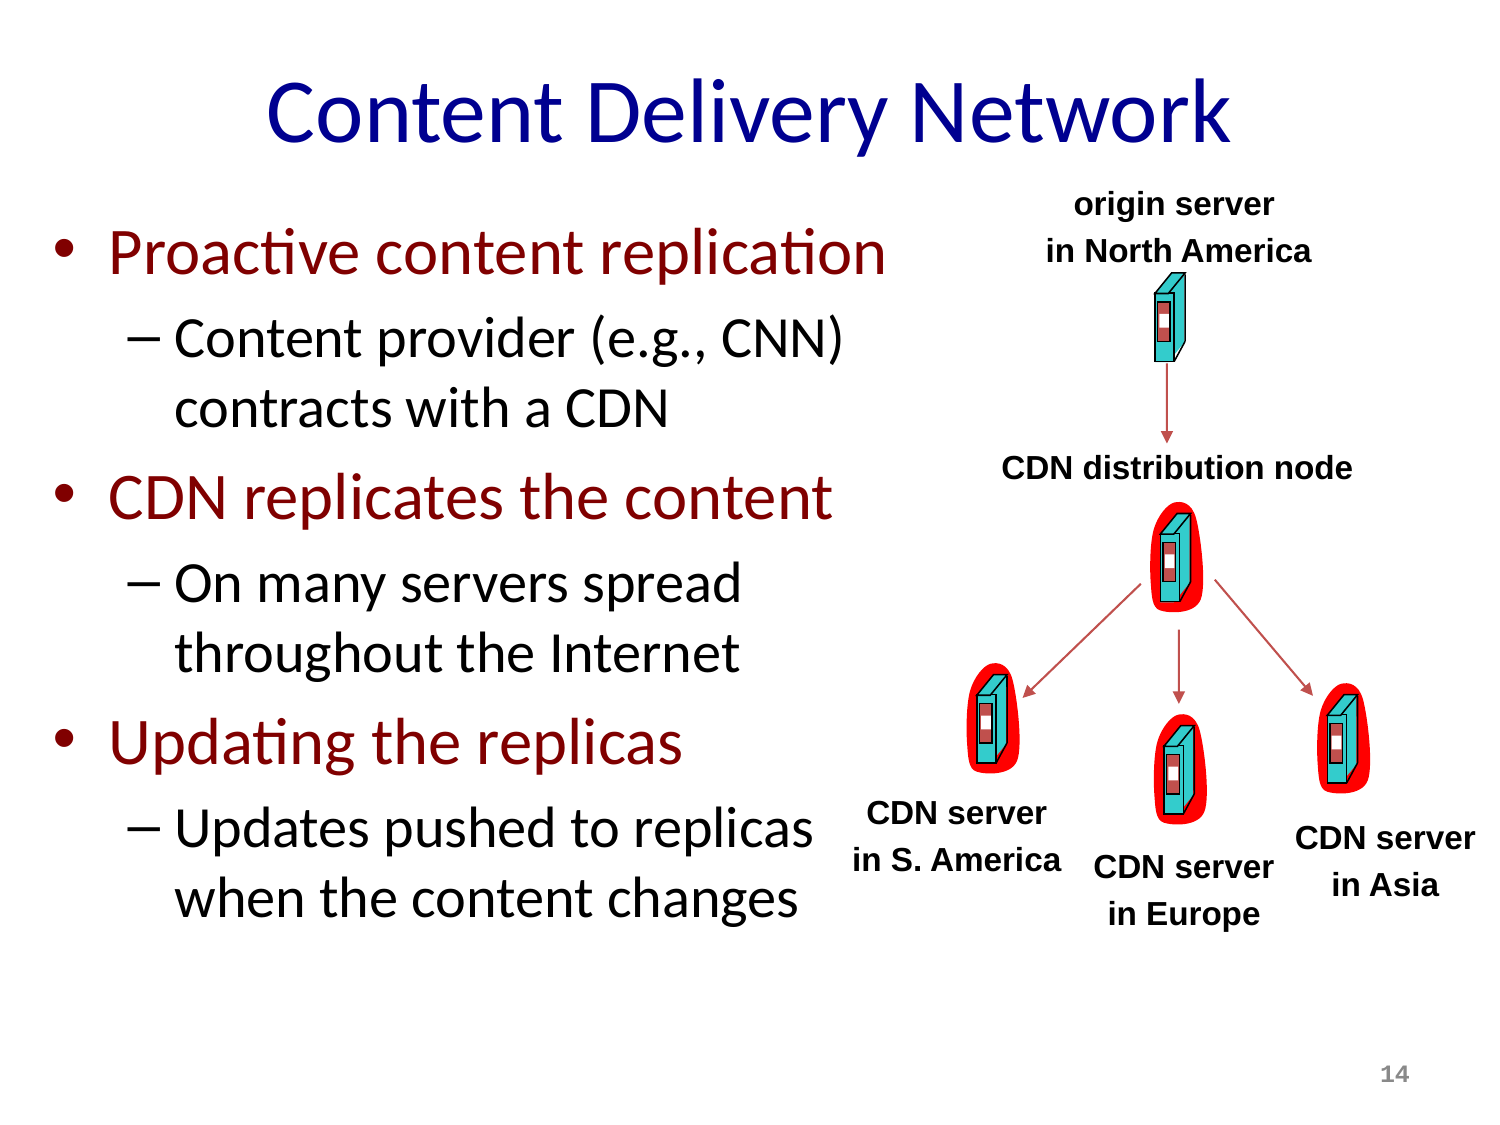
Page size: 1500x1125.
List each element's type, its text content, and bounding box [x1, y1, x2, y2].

text_box CDN distribution node [986, 439, 1369, 494]
title Content Delivery Network [75, 12, 1425, 200]
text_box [1316, 681, 1374, 797]
text_box CDN server in S. America [837, 784, 1077, 886]
text_box CDN server in Asia [1279, 808, 1491, 911]
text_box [965, 661, 1024, 777]
text_box origin server in North America [1030, 174, 1327, 277]
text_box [1153, 712, 1211, 828]
text_box [1029, 583, 1141, 696]
slide_number 14 [1074, 1042, 1425, 1103]
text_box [1154, 272, 1186, 363]
list Proactive content replication Content provider (e.g., CNN) contracts with a CDN CDN replicates the content On many servers spread throughout the Internet Updating the replicas Updates pushed to replicas when the content changes [37, 200, 950, 1005]
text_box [1149, 500, 1207, 616]
text_box [1214, 579, 1311, 695]
text_box CDN server in Europe [1078, 837, 1290, 940]
text_box [1160, 369, 1174, 444]
text_box [1172, 629, 1186, 704]
